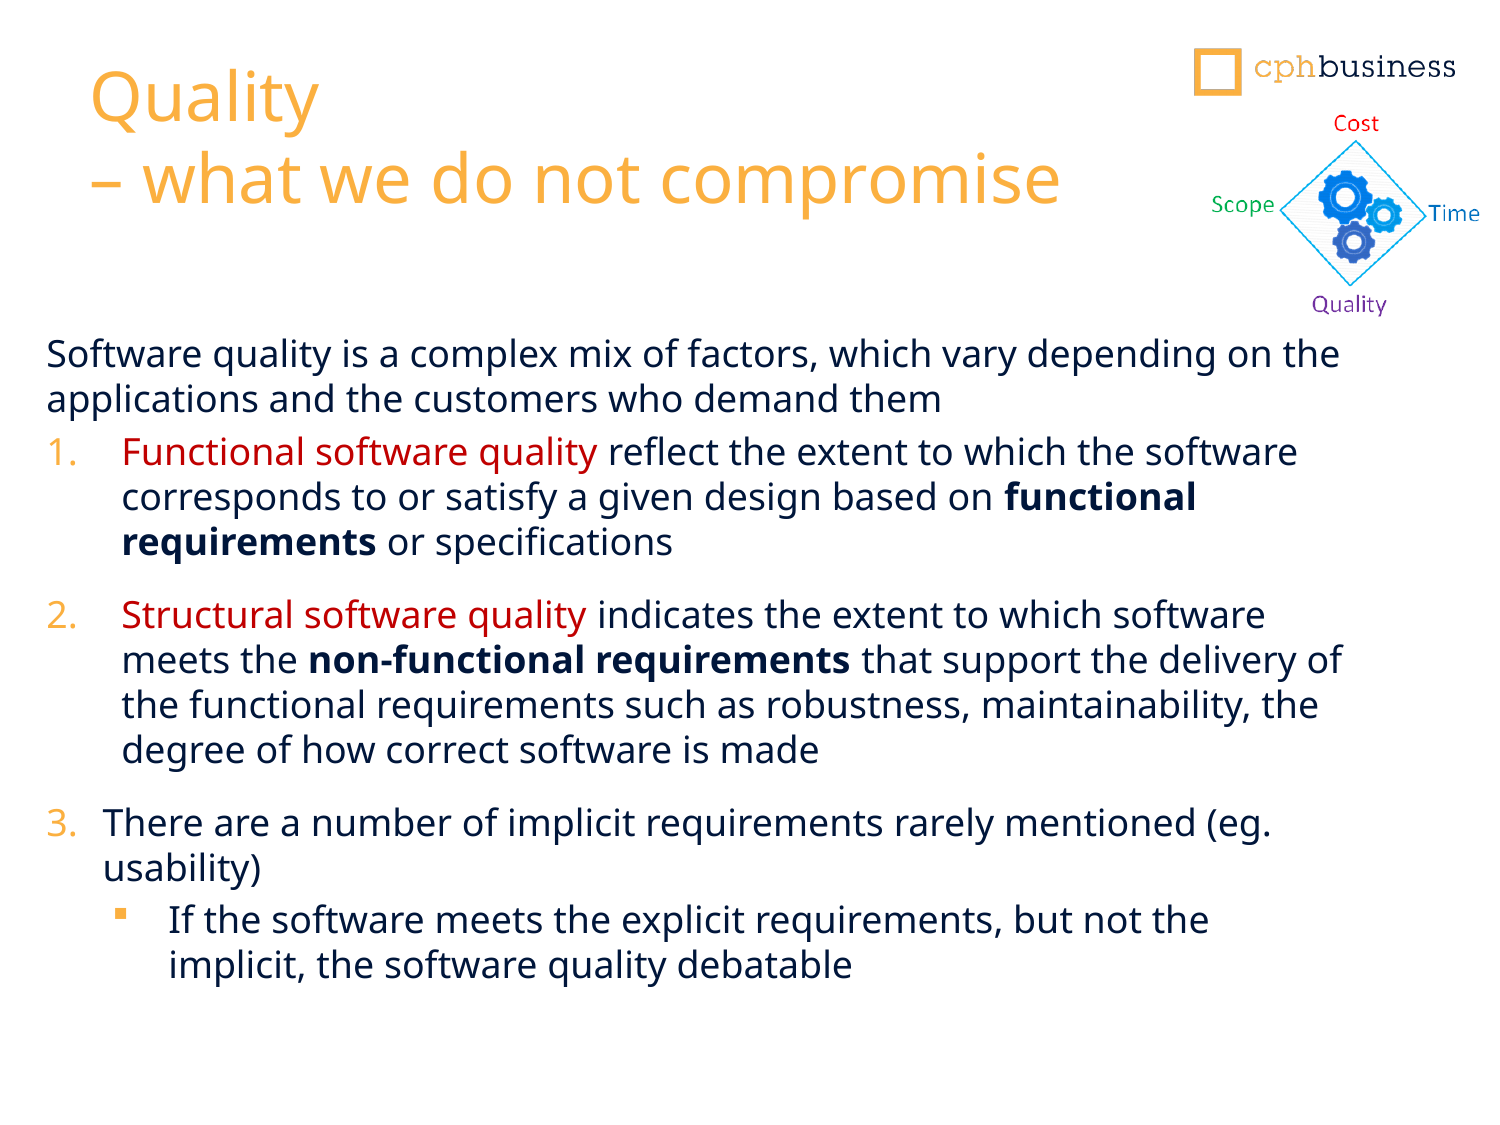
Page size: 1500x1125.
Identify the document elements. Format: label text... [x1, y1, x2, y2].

picture [1147, 1, 1500, 324]
text_box Quality – what we do not compromise [74, 45, 1425, 233]
list Software quality is a complex mix of factors, which vary depending on the applications and the customers who demand them Functional software quality reflect the extent to which the software corresponds to or satisfy a given design based on functional requirements or specifications Structural software quality indicates the extent to which software meets the non-functional requirements that support the delivery of the functional requirements such as robustness, maintainability, the degree of how correct software is made There are a number of implicit requirements rarely mentioned (eg. usability) If the software meets the explicit requirements, but not the implicit, the software quality debatable [31, 322, 1361, 1090]
